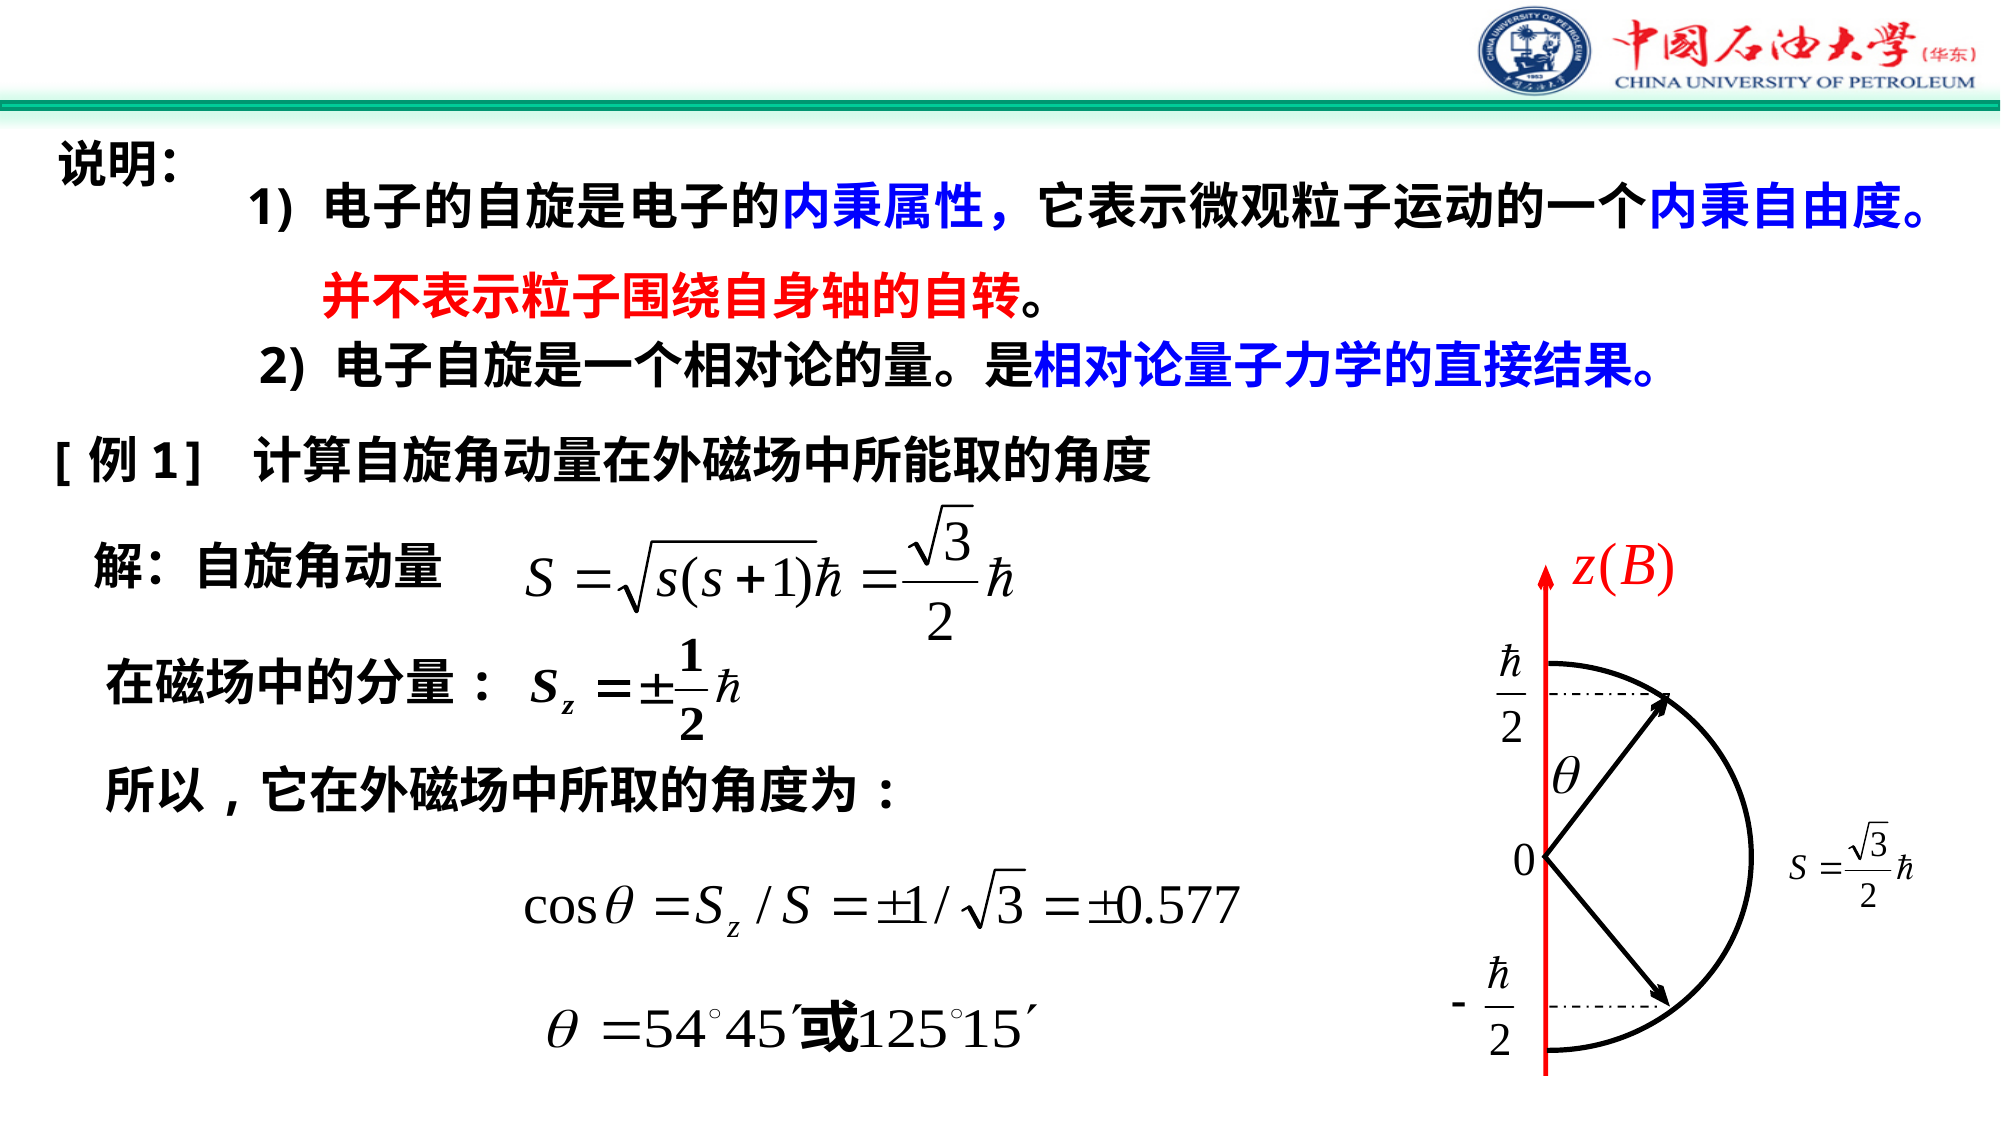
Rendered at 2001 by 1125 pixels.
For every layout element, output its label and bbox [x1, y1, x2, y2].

text_box [31, 420, 1921, 1074]
text_box [42, 125, 1969, 403]
picture [1393, 0, 2001, 90]
